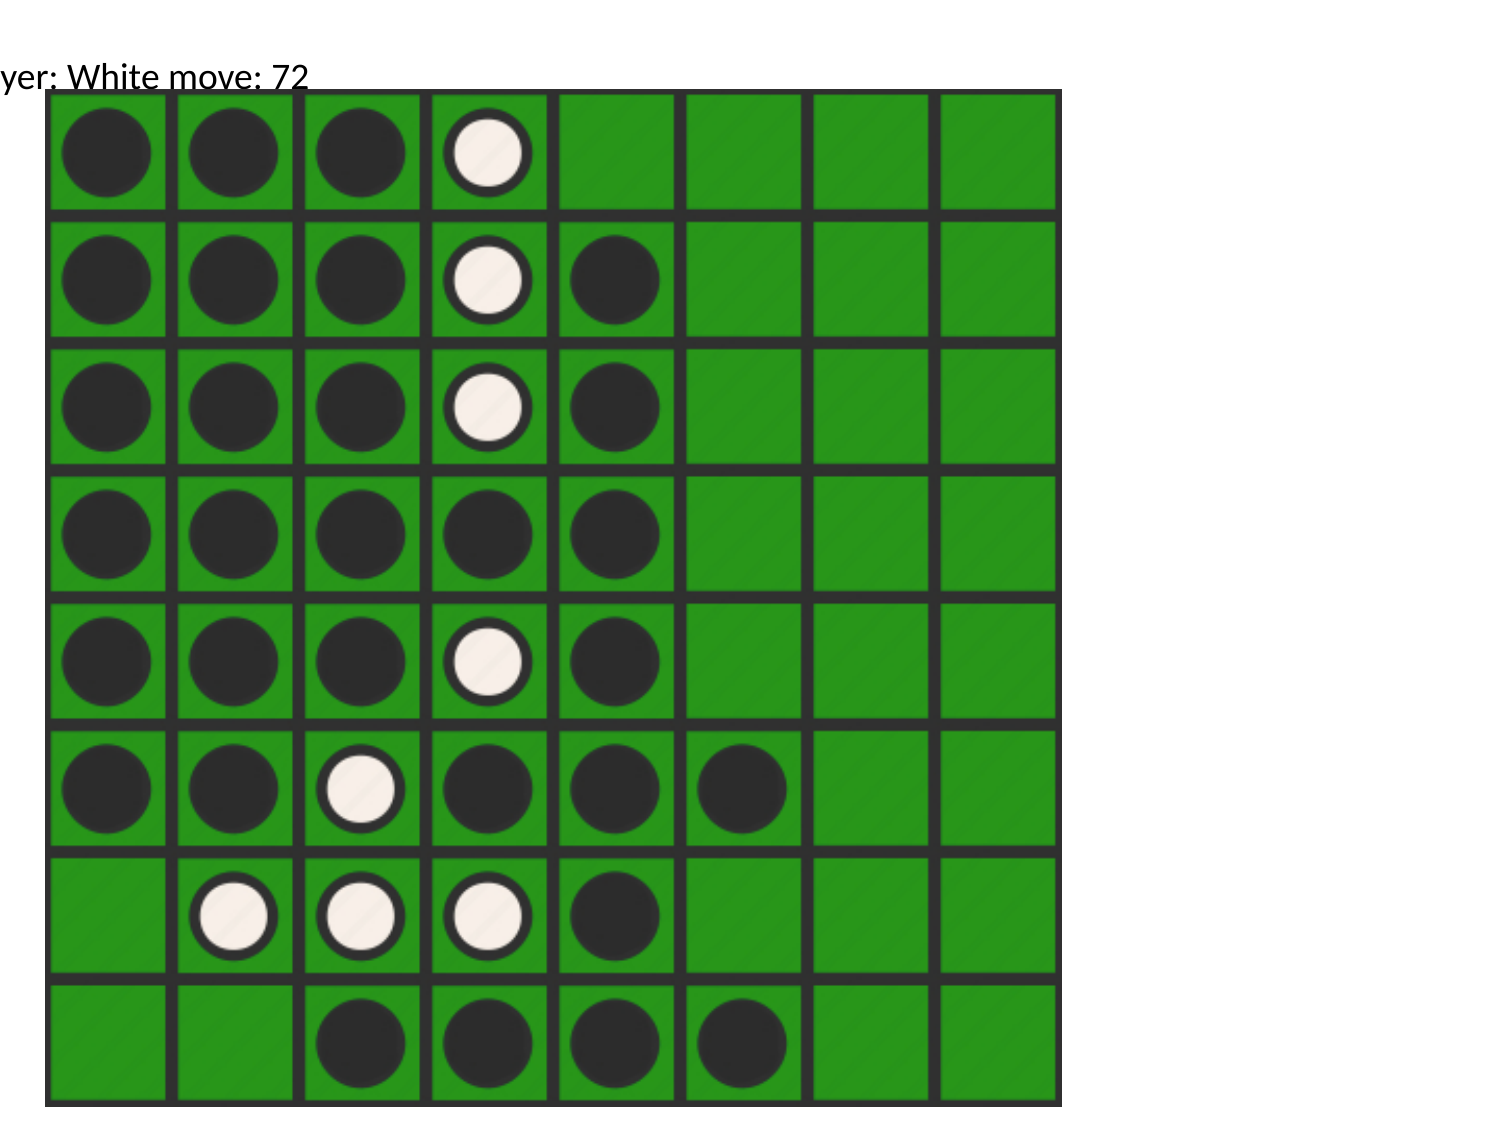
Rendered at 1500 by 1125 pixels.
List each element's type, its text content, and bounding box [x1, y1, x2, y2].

text_box turn: 34 player: White move: 72 [0, 44, 325, 105]
picture [44, 89, 1062, 1107]
